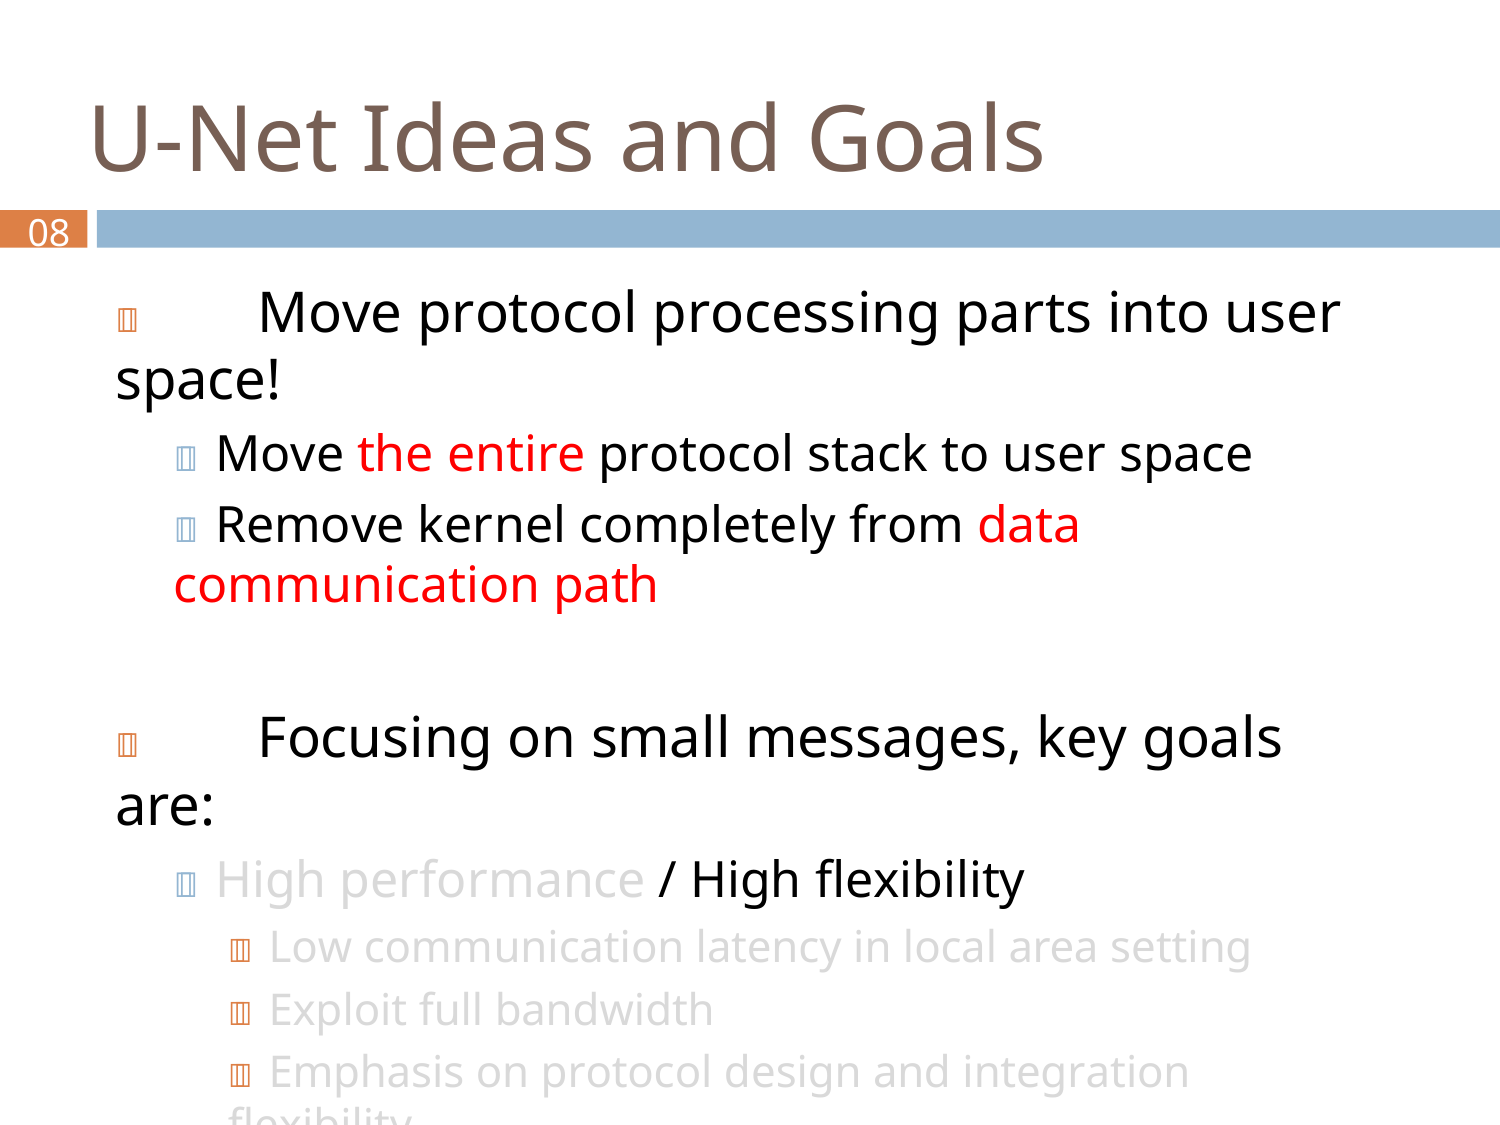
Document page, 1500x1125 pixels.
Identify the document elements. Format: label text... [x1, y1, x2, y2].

title U-Net Ideas and Goals [85, 79, 1415, 268]
text_box 08  Move protocol processing parts into user space!  Move the entire protocol stack to user space  Remove kernel completely from data communication path  Focusing on small messages, key goals are:  High performance / High flexibility  Low communication latency in local area setting  Exploit full bandwidth  Emphasis on protocol design and integration flexibility  Portable to off-the-shelf communication hardware [25, 208, 1356, 1125]
